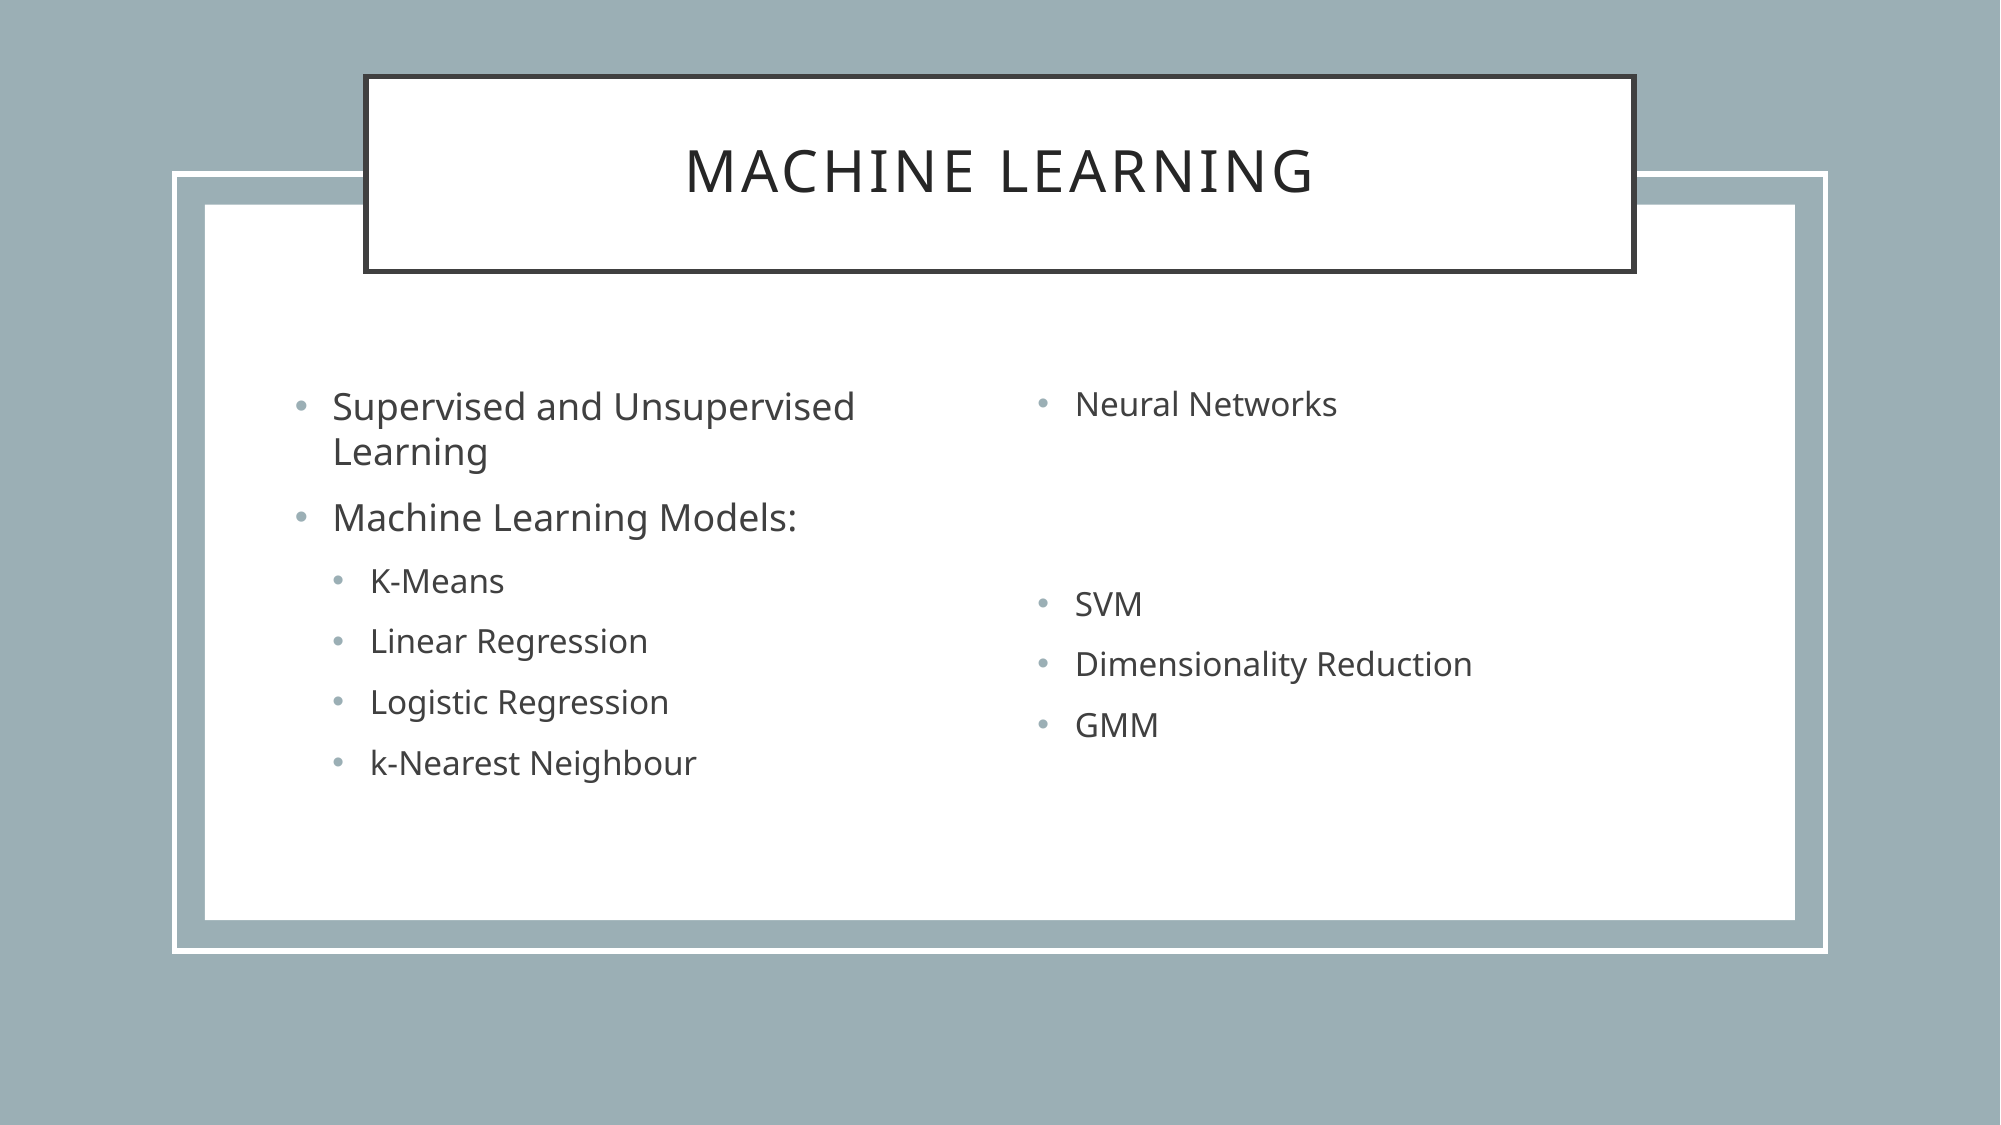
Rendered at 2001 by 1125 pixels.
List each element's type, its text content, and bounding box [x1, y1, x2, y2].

list Supervised and Unsupervised Learning Machine Learning Models: K-Means Linear Regression Logistic Regression k-Nearest Neighbour Neural Networks SVM Dimensionality Reduction GMM [279, 375, 1721, 849]
text_box [0, 0, 2000, 1125]
title Machine Learning [363, 74, 1637, 274]
text_box [173, 173, 1827, 952]
